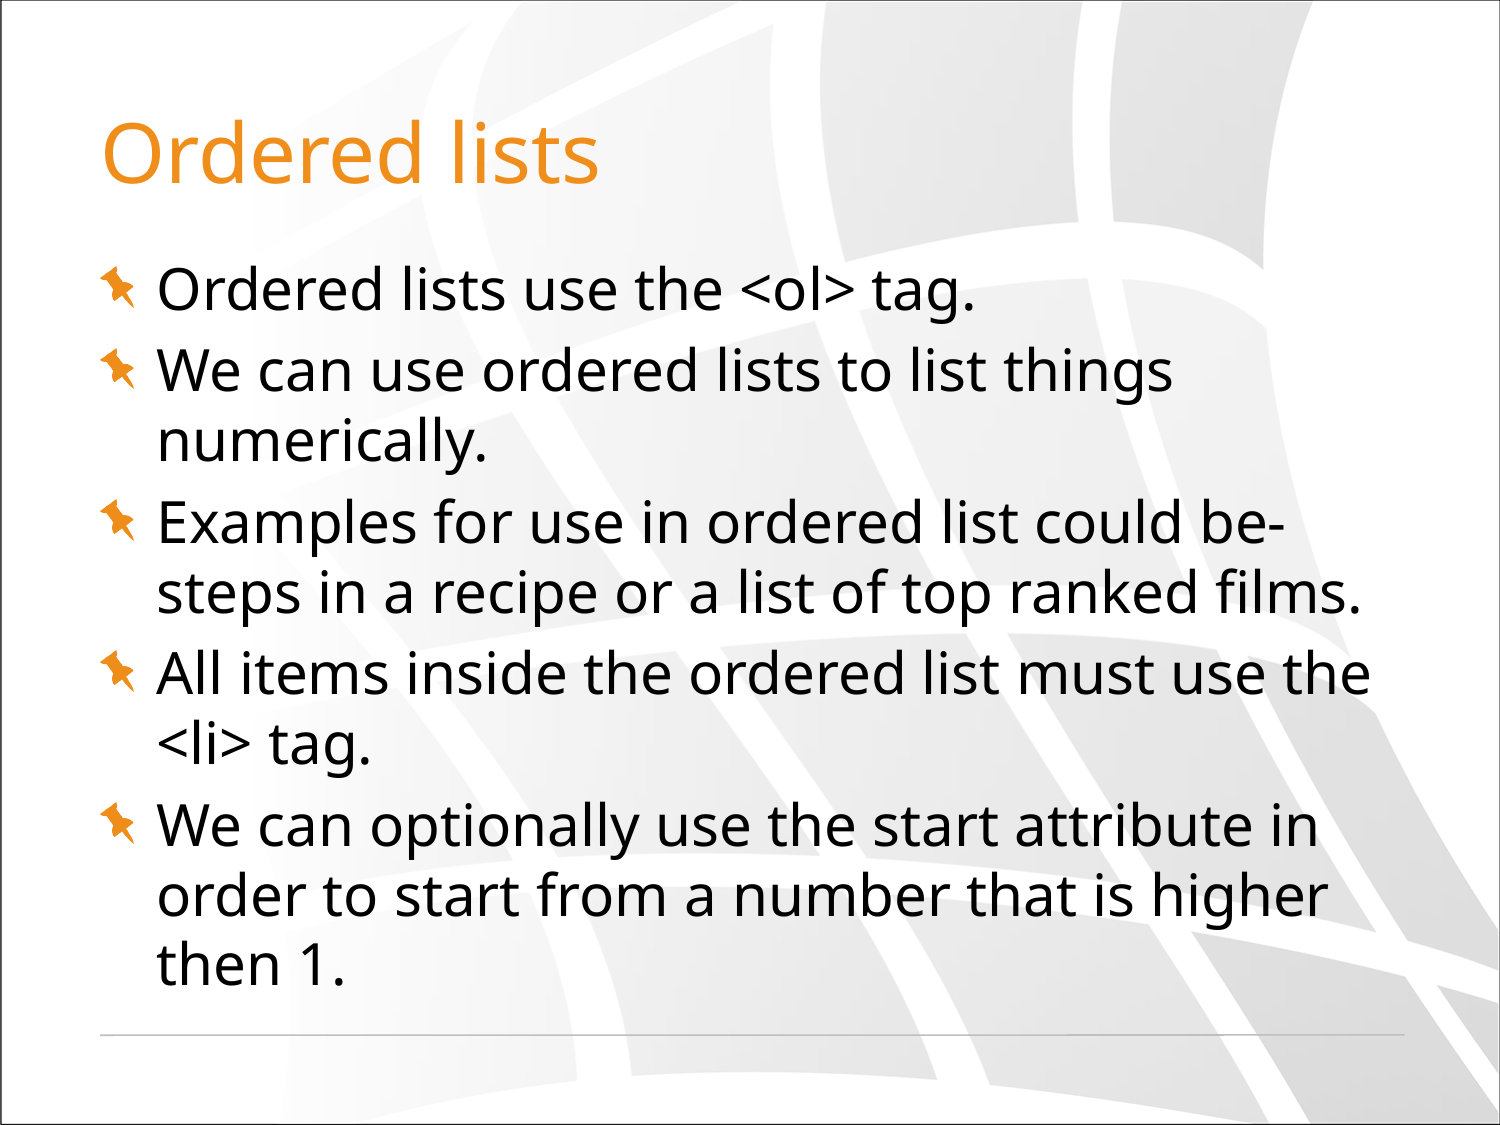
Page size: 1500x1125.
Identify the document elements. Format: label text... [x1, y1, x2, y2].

picture [0, 0, 1500, 1125]
title Ordered lists [100, 90, 1412, 209]
list Ordered lists use the <ol> tag. We can use ordered lists to list things numerically. Examples for use in ordered list could be- steps in a recipe or a list of top ranked films. All items inside the ordered list must use the <li> tag. We can optionally use the start attribute in order to start from a number that is higher then 1. [100, 244, 1412, 1008]
